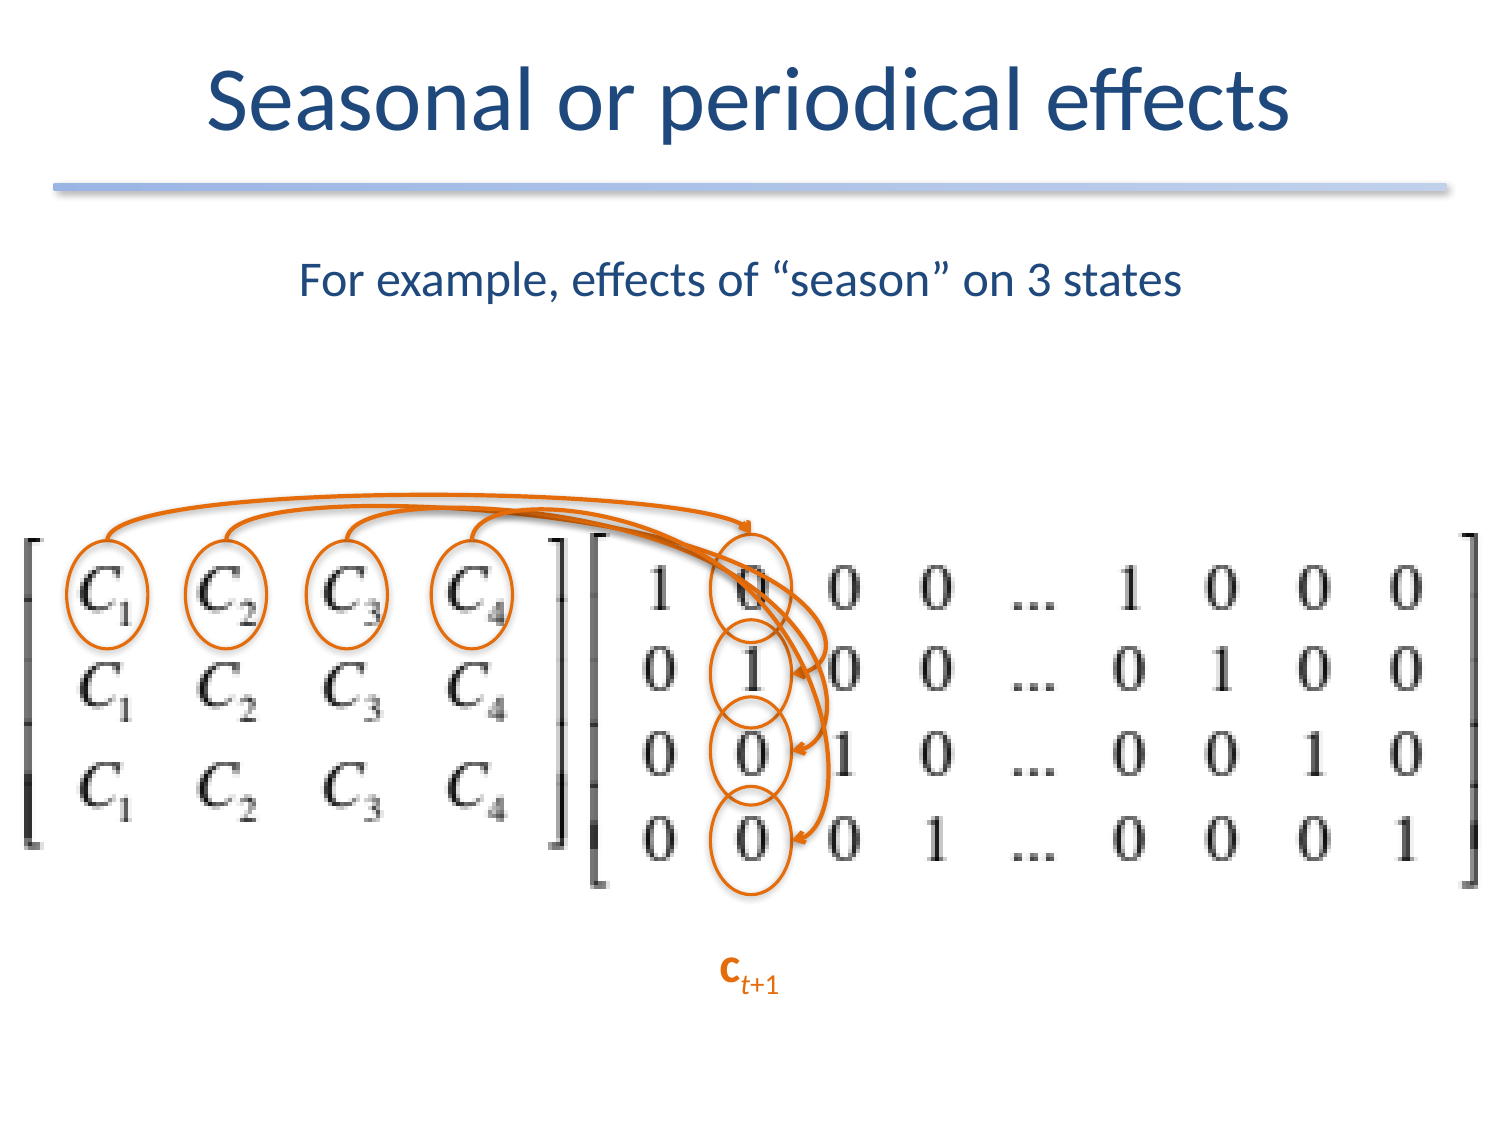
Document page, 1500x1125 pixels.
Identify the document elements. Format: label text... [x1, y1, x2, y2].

text_box [52, 182, 1448, 193]
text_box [463, 423, 675, 869]
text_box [583, 521, 1486, 890]
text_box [425, 215, 433, 860]
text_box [481, 530, 782, 851]
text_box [15, 522, 420, 859]
title Seasonal or periodical effects [0, 0, 1500, 188]
text_box For example, effects of “season” on 3 states [438, 239, 1209, 314]
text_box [441, 324, 576, 891]
text_box ct+1 [704, 924, 795, 1008]
text_box For example, effects of “season” on 3 states [284, 239, 420, 314]
